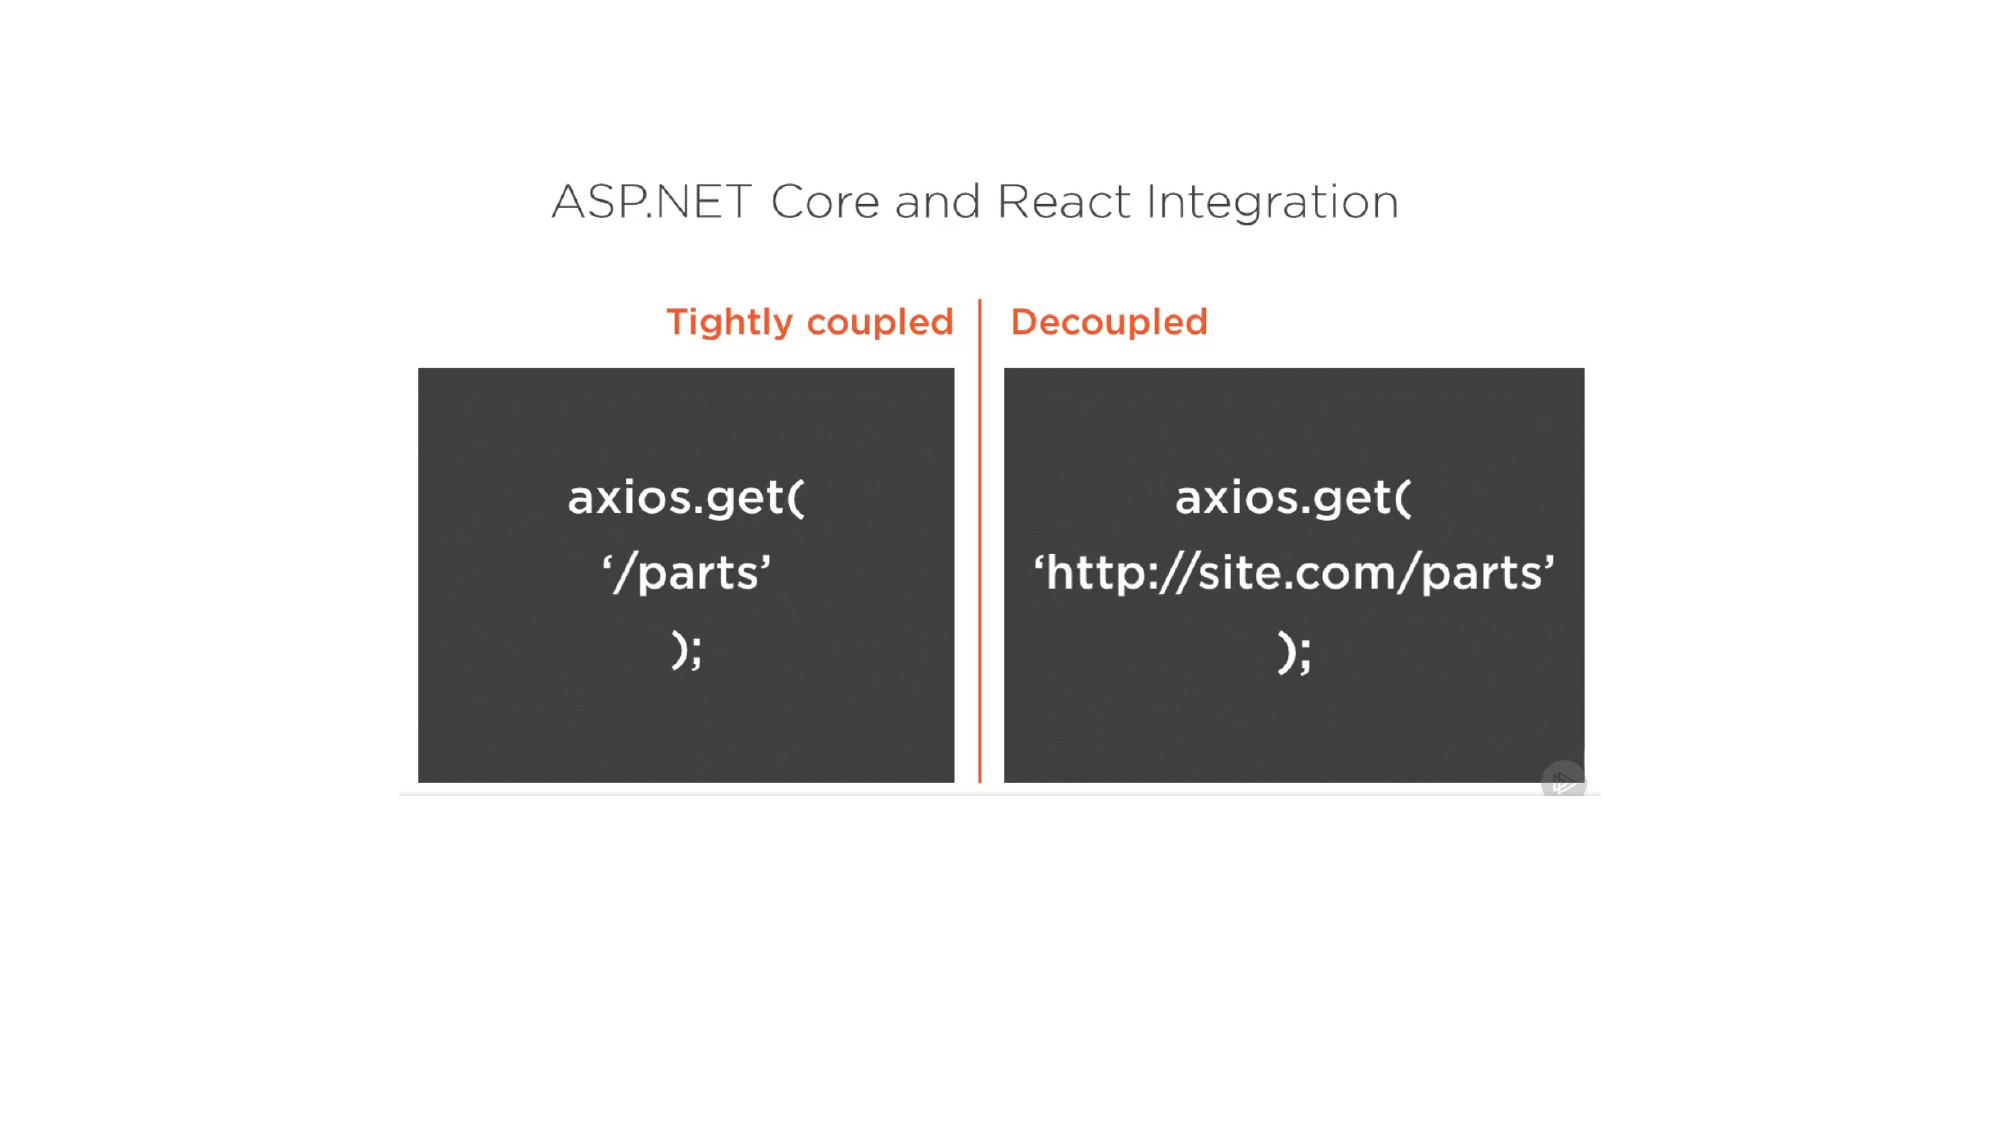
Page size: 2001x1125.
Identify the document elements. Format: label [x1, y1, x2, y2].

picture [399, 168, 1601, 796]
